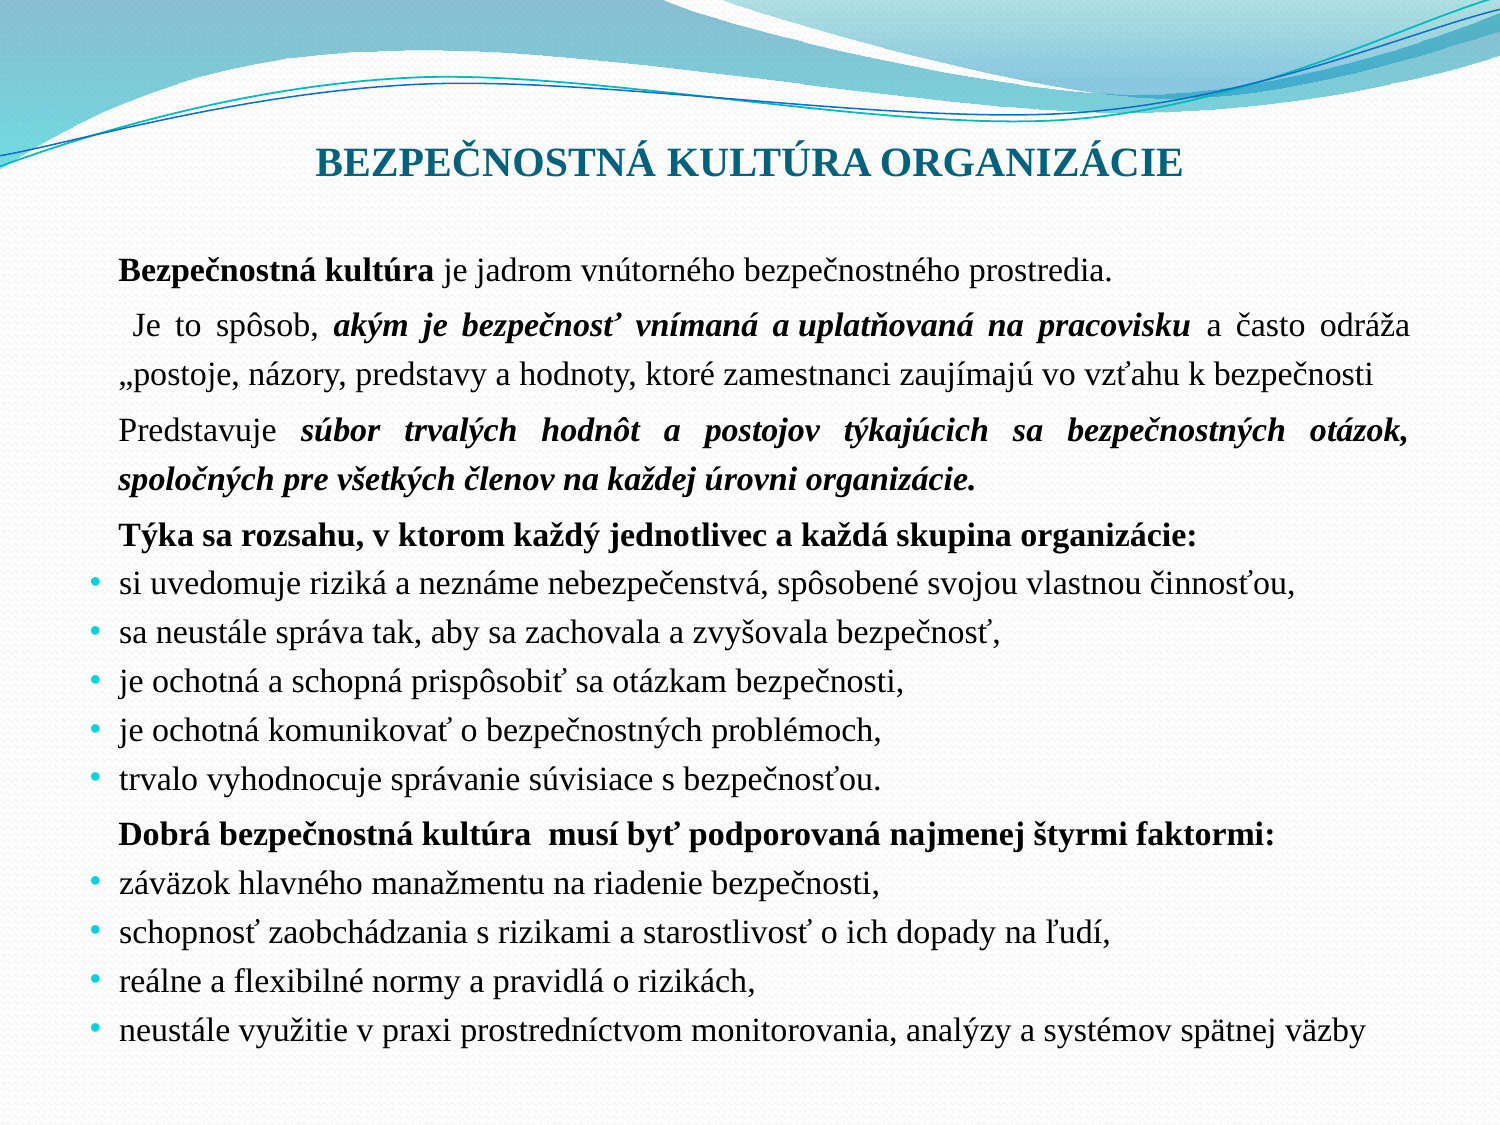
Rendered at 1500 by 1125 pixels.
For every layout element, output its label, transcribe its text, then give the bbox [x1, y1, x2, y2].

list Bezpečnostná kultúra je jadrom vnútorného bezpečnostného prostredia. Je to spôsob, akým je bezpečnosť vnímaná a uplatňovaná na pracovisku a často odráža „postoje, názory, predstavy a hodnoty, ktoré zamestnanci zaujímajú vo vzťahu k bezpečnosti Predstavuje súbor trvalých hodnôt a postojov týkajúcich sa bezpečnostných otázok, spoločných pre všetkých členov na každej úrovni organizácie. Týka sa rozsahu, v ktorom každý jednotlivec a každá skupina organizácie: si uvedomuje riziká a neznáme nebezpečenstvá, spôsobené svojou vlastnou činnosťou, sa neustále správa tak, aby sa zachovala a zvyšovala bezpečnosť, je ochotná a schopná prispôsobiť sa otázkam bezpečnosti, je ochotná komunikovať o bezpečnostných problémoch, trvalo vyhodnocuje správanie súvisiace s bezpečnosťou. Dobrá bezpečnostná kultúra musí byť podporovaná najmenej štyrmi faktormi: záväzok hlavného manažmentu na riadenie bezpečnosti, schopnosť zaobchádzania s rizikami a starostlivosť o ich dopady na ľudí, reálne a flexibilné normy a pravidlá o rizikách, neustále využitie v praxi prostredníctvom monitorovania, analýzy a systémov spätnej väzby [75, 231, 1425, 1090]
title BEZPEČNOSTNÁ KULTÚRA ORGANIZÁCIE [75, 115, 1425, 185]
